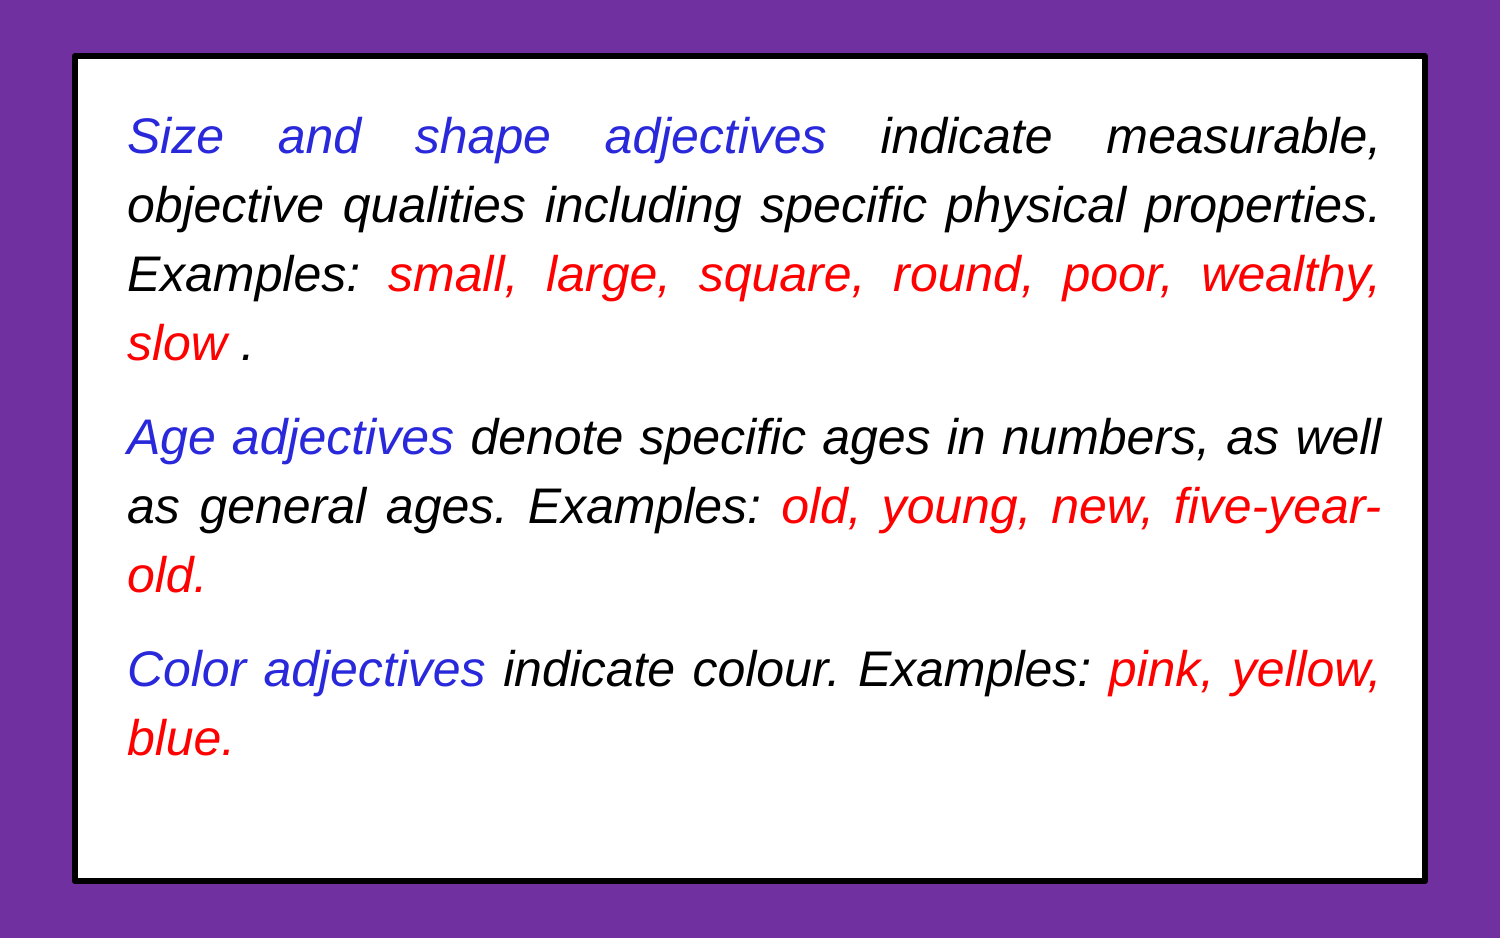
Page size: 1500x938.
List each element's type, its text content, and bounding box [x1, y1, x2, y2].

text_box Size and shape adjectives indicate measurable, objective qualities including specific physical properties. Examples: small, large, square, round, poor, wealthy, slow . Age adjectives denote specific ages in numbers, as well as general ages. Examples: old, young, new, five-year-old. Color adjectives indicate colour. Examples: pink, yellow, blue. [112, 79, 1397, 882]
text_box [74, 56, 1425, 882]
